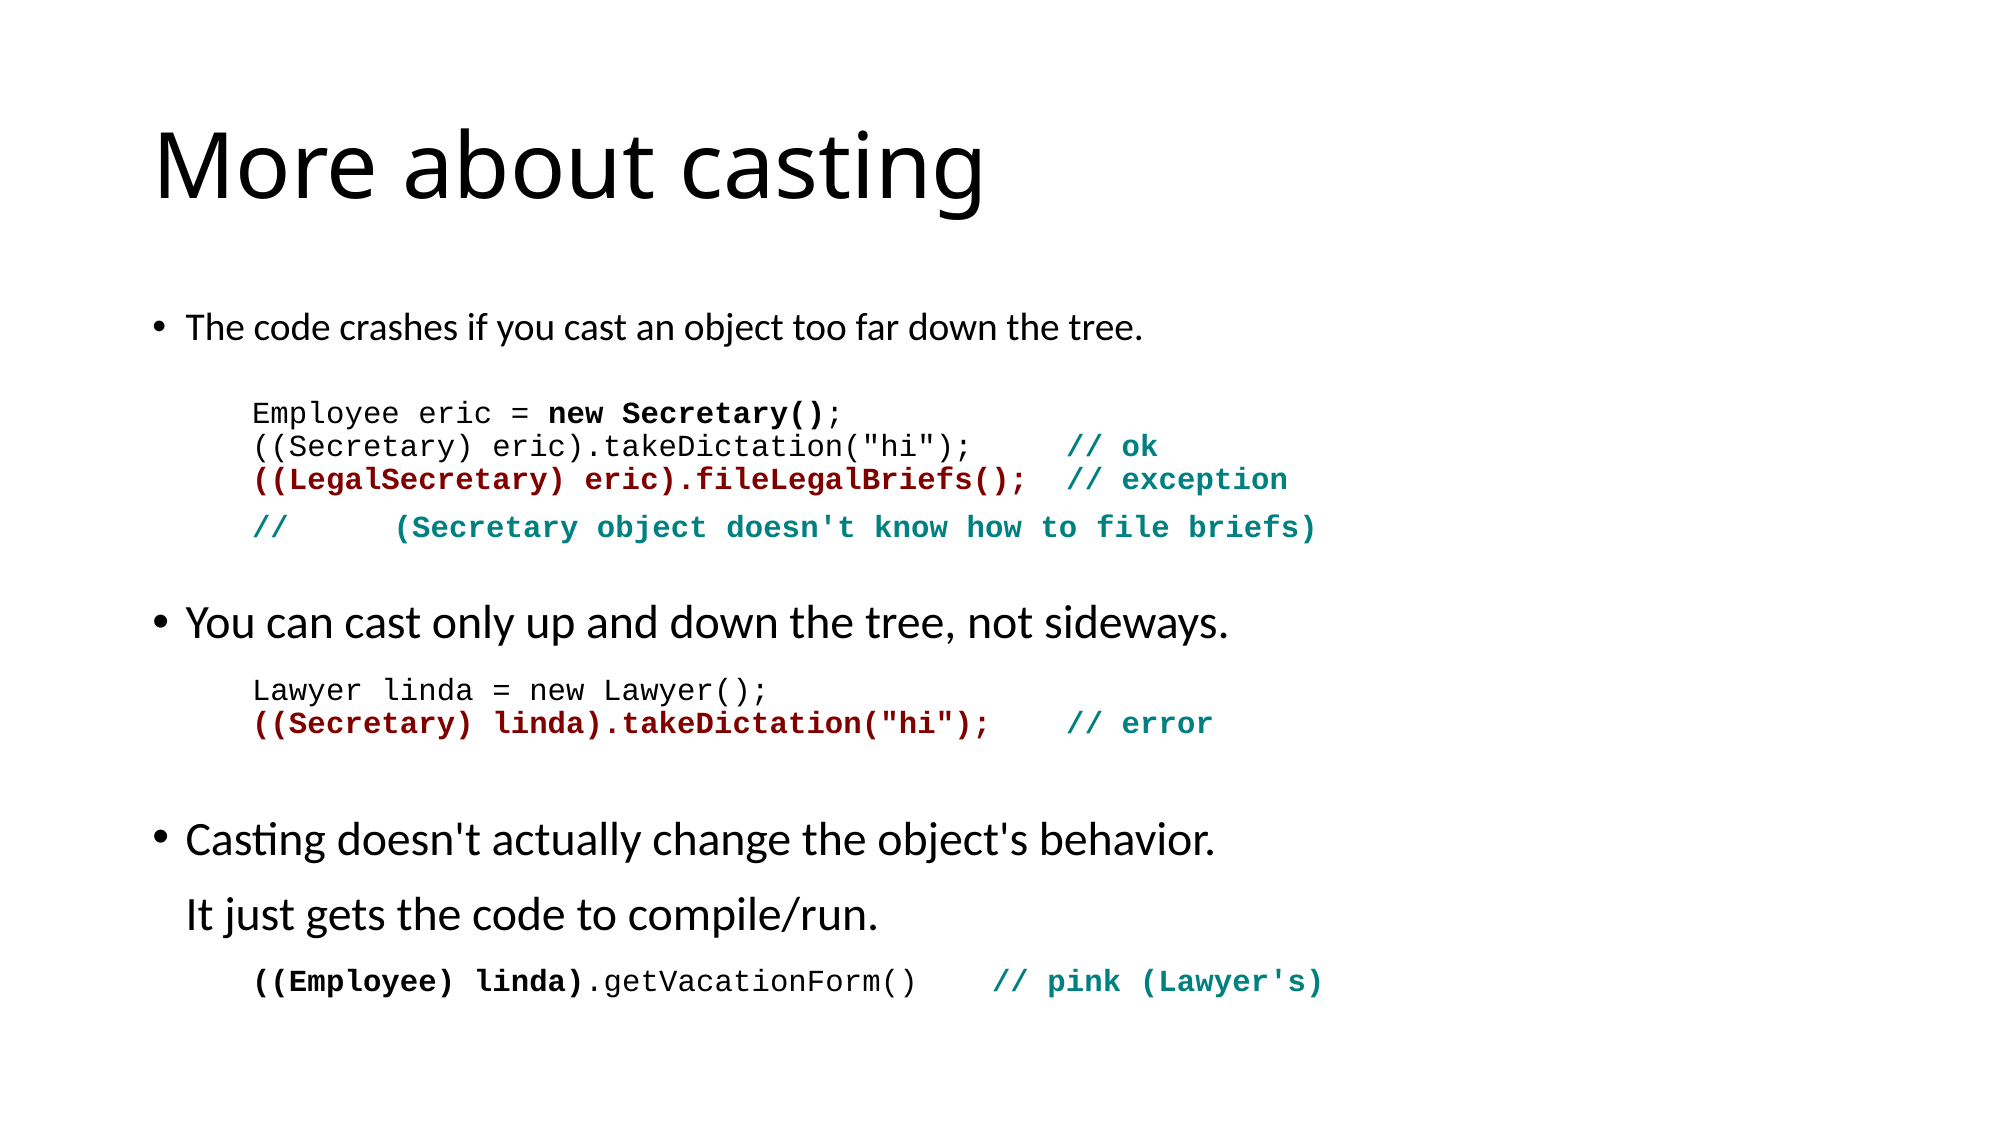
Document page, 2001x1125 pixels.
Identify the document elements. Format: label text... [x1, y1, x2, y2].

list The code crashes if you cast an object too far down the tree. Employee eric = new Secretary(); ((Secretary) eric).takeDictation("hi"); // ok ((LegalSecretary) eric).fileLegalBriefs(); // exception // (Secretary object doesn't know how to file briefs) You can cast only up and down the tree, not sideways. Lawyer linda = new Lawyer(); ((Secretary) linda).takeDictation("hi"); // error Casting doesn't actually change the object's behavior. It just gets the code to compile/run. ((Employee) linda).getVacationForm() // pink (Lawyer's) [137, 299, 1863, 1014]
title More about casting [137, 59, 1863, 278]
